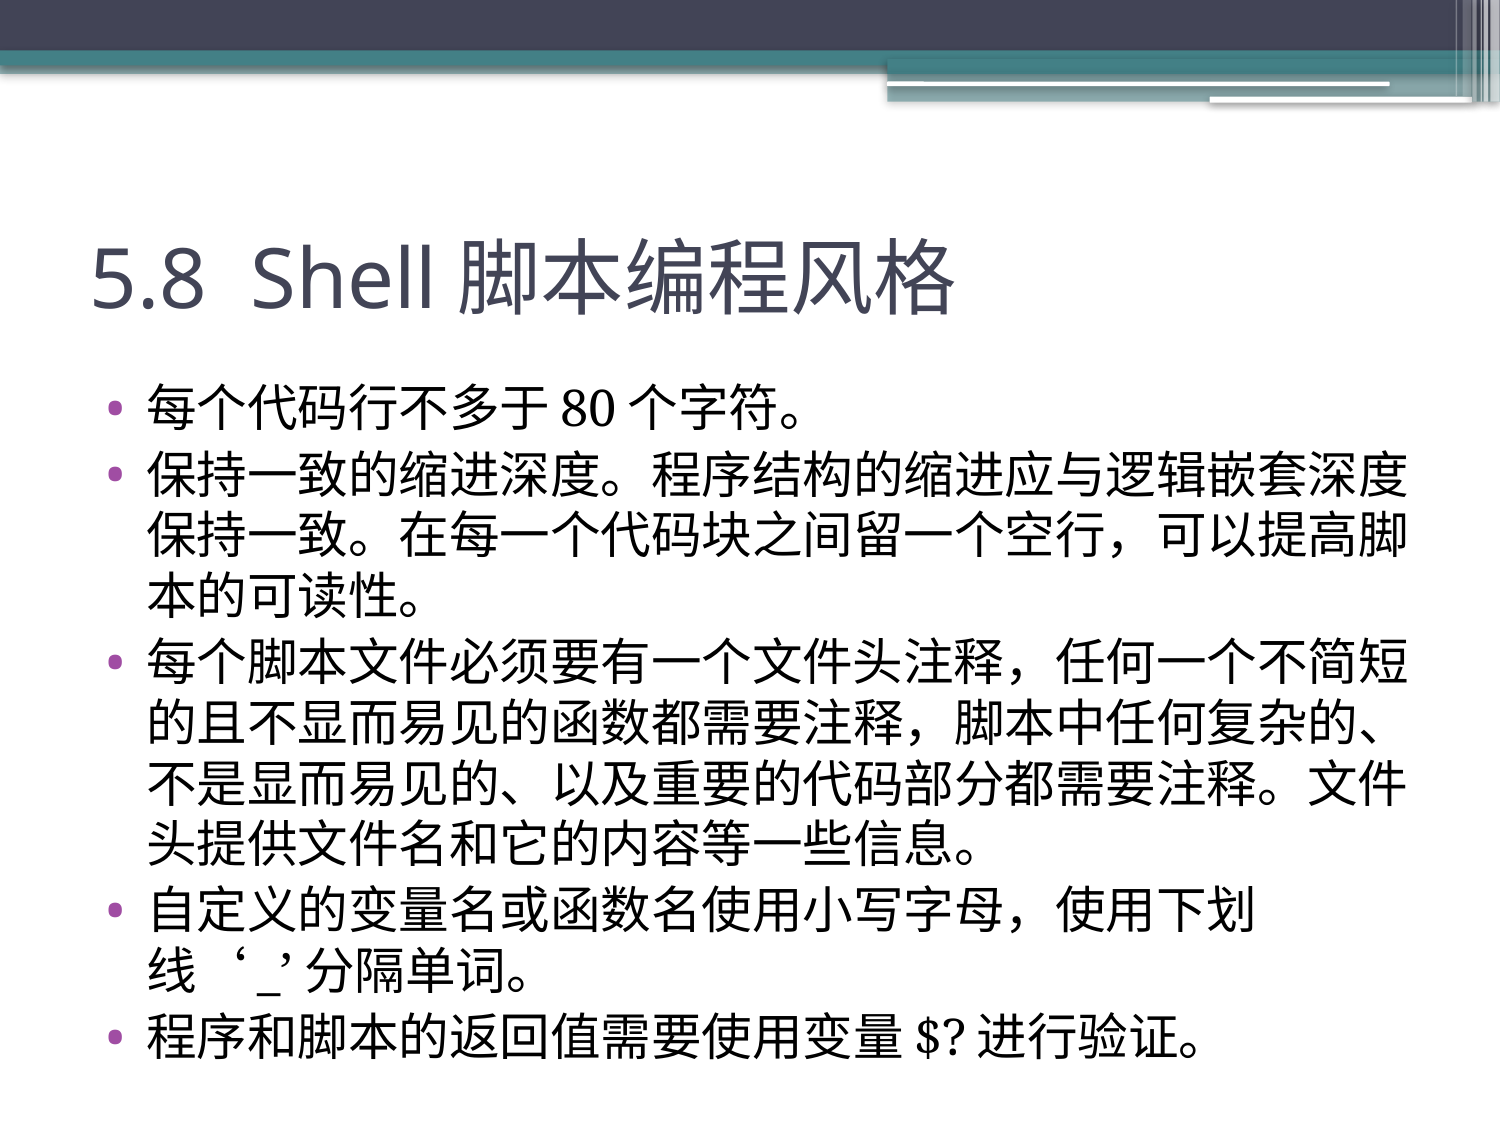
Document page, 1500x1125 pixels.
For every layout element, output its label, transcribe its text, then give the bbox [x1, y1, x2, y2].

title 5.8 Shell脚本编程风格 [75, 187, 1425, 363]
list 每个代码行不多于80个字符。 保持一致的缩进深度。程序结构的缩进应与逻辑嵌套深度保持一致。在每一个代码块之间留一个空行，可以提高脚本的可读性。 每个脚本文件必须要有一个文件头注释，任何一个不简短的且不显而易见的函数都需要注释，脚本中任何复杂的、不是显而易见的、以及重要的代码部分都需要注释。文件头提供文件名和它的内容等一些信息。 自定义的变量名或函数名使用小写字母，使用下划线‘_’分隔单词。 程序和脚本的返回值需要使用变量$?进行验证。 [75, 368, 1425, 1079]
